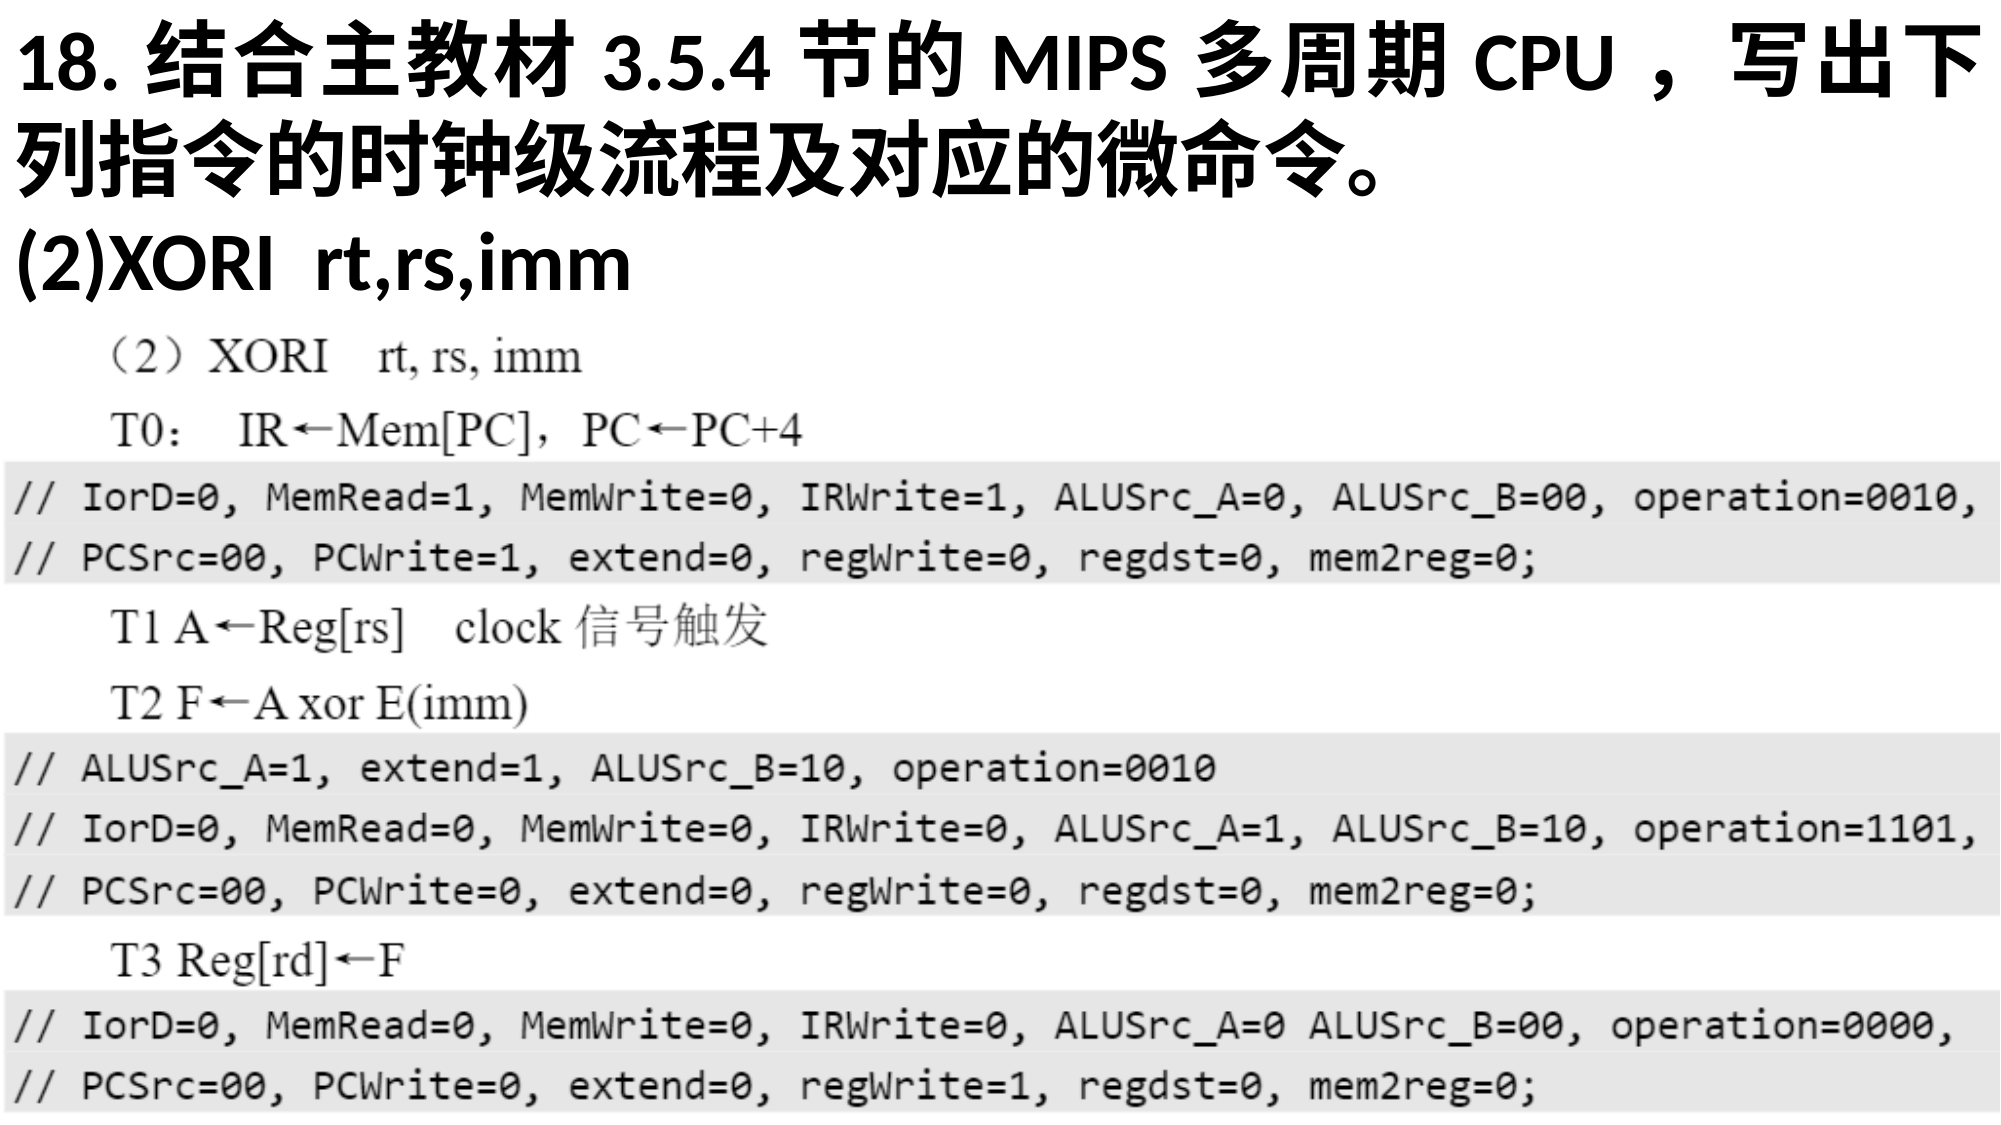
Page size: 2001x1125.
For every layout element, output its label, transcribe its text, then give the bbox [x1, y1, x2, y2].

text_box 18.结合主教材3.5.4节的MIPS多周期CPU，写出下列指令的时钟级流程及对应的微命令。 (2)XORI rt,rs,imm [0, 0, 2000, 315]
picture [0, 317, 2000, 1125]
